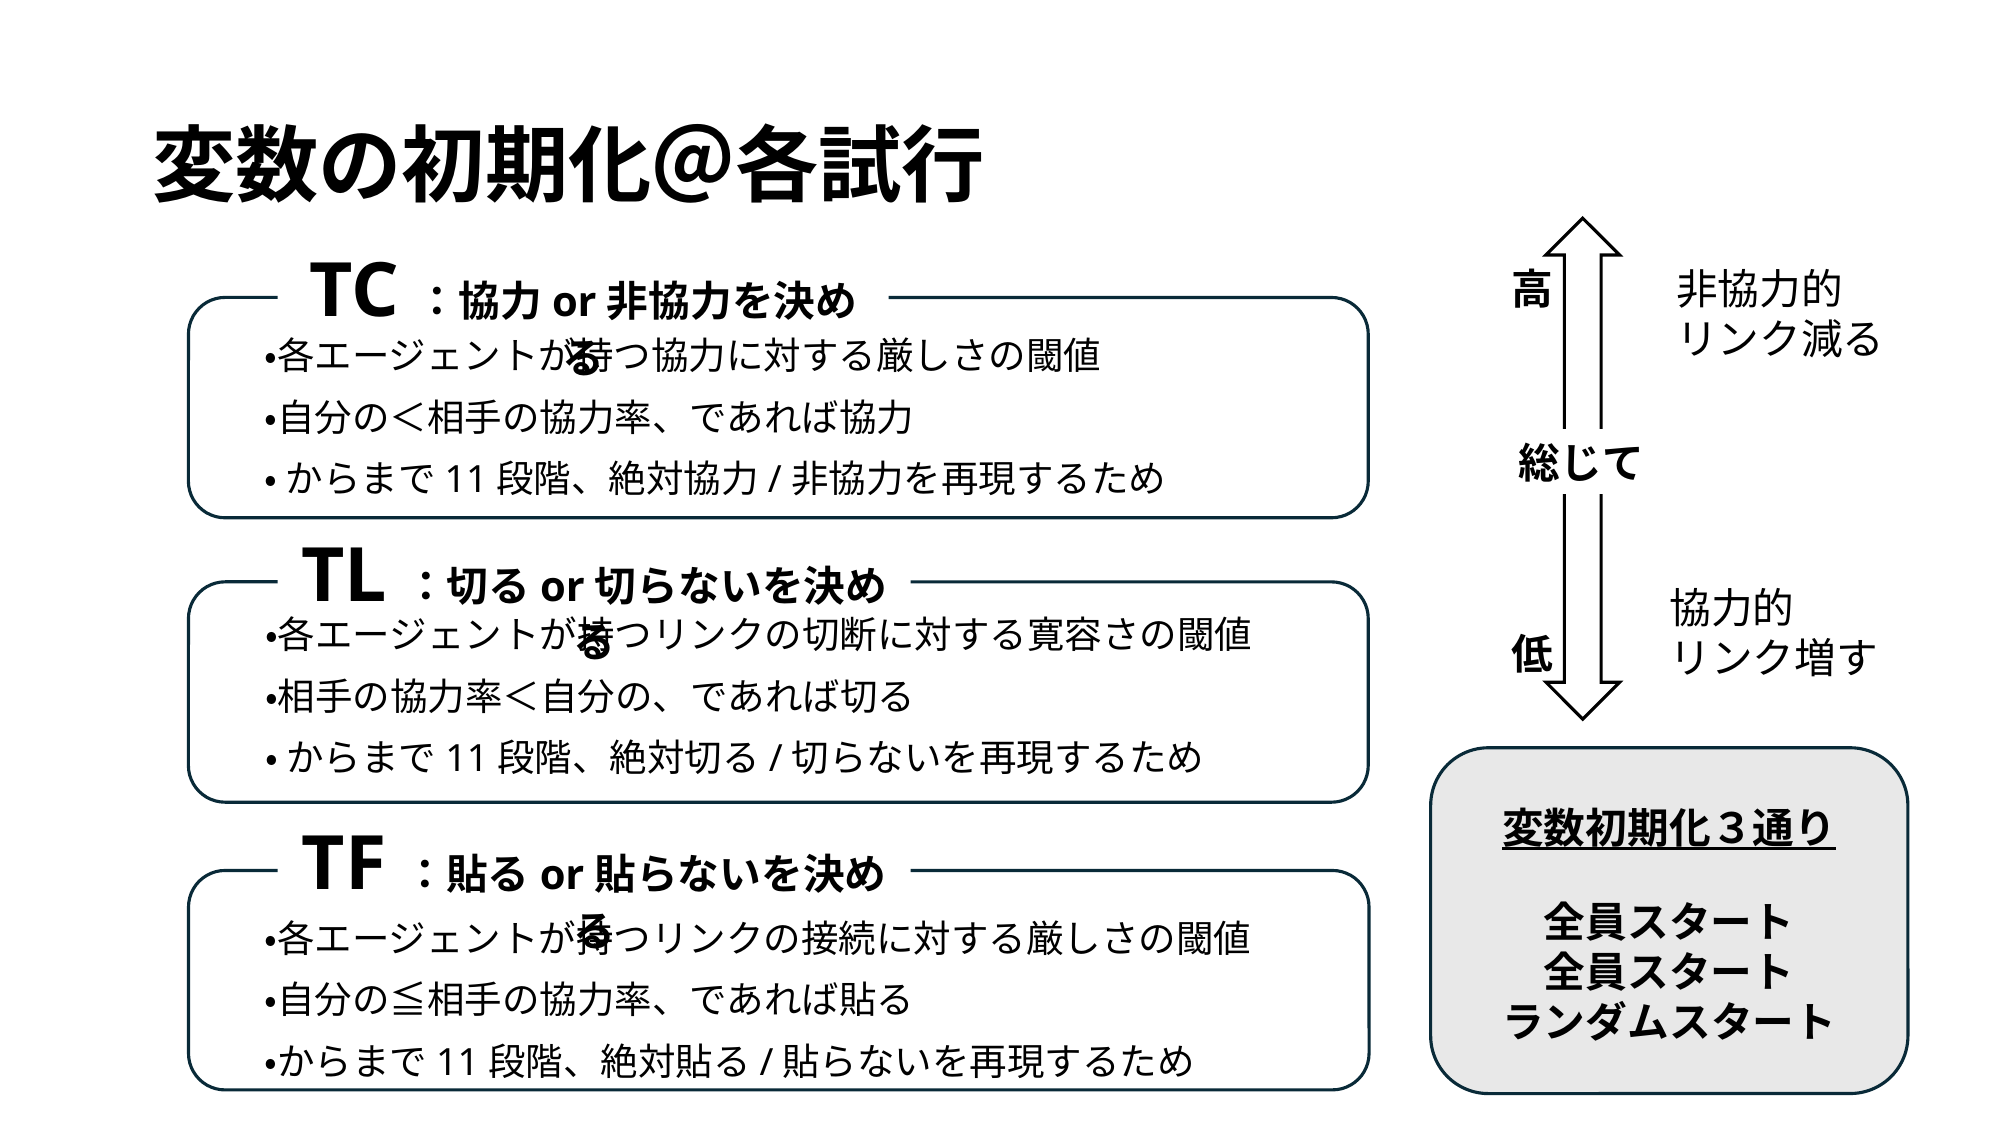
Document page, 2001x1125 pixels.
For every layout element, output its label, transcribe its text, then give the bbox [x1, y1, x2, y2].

text_box [186, 295, 1370, 520]
text_box 非協力的 リンク減る [1661, 255, 1902, 371]
text_box TF：貼るor貼らないを決める [277, 807, 911, 963]
text_box TC：協力or非協力を決める [277, 234, 889, 389]
text_box [186, 868, 1371, 1092]
text_box [1546, 494, 1624, 722]
text_box [1429, 746, 1910, 1096]
text_box 総じて [1501, 429, 1662, 494]
text_box 変数初期化３通り [1487, 794, 1852, 860]
text_box [1543, 215, 1624, 429]
text_box 高 [1497, 255, 1571, 321]
text_box TL：切るor切らないを決める [277, 520, 911, 674]
text_box 協力的 リンク増す [1654, 574, 1896, 690]
text_box 低 [1497, 620, 1571, 685]
title 変数の初期化＠各試行 [137, 59, 1863, 278]
text_box [186, 580, 1370, 804]
